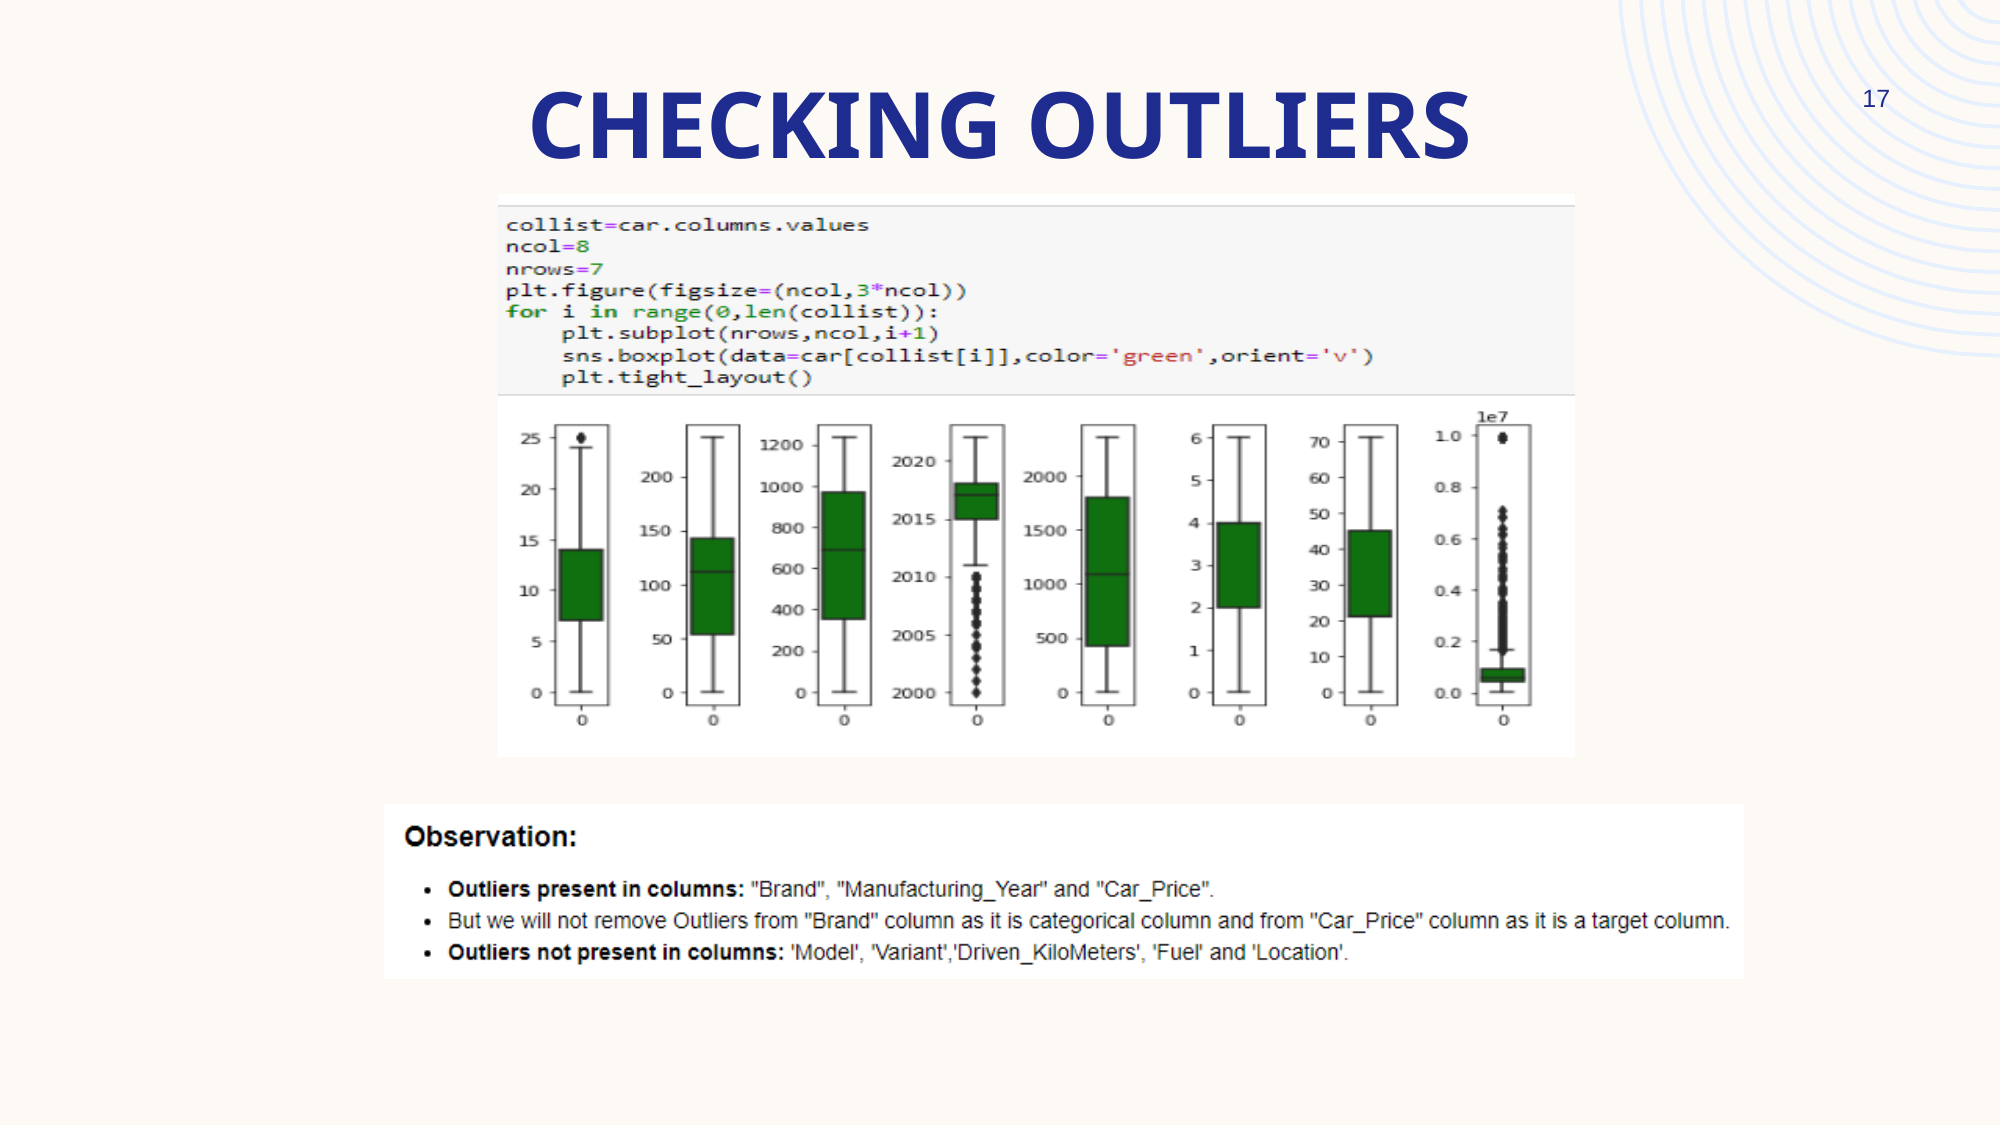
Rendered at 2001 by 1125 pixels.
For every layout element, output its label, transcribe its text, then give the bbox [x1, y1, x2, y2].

picture [384, 804, 1744, 979]
picture [498, 194, 1575, 757]
title Checking Outliers [124, 59, 1875, 212]
slide_number 17 [1795, 75, 1958, 120]
